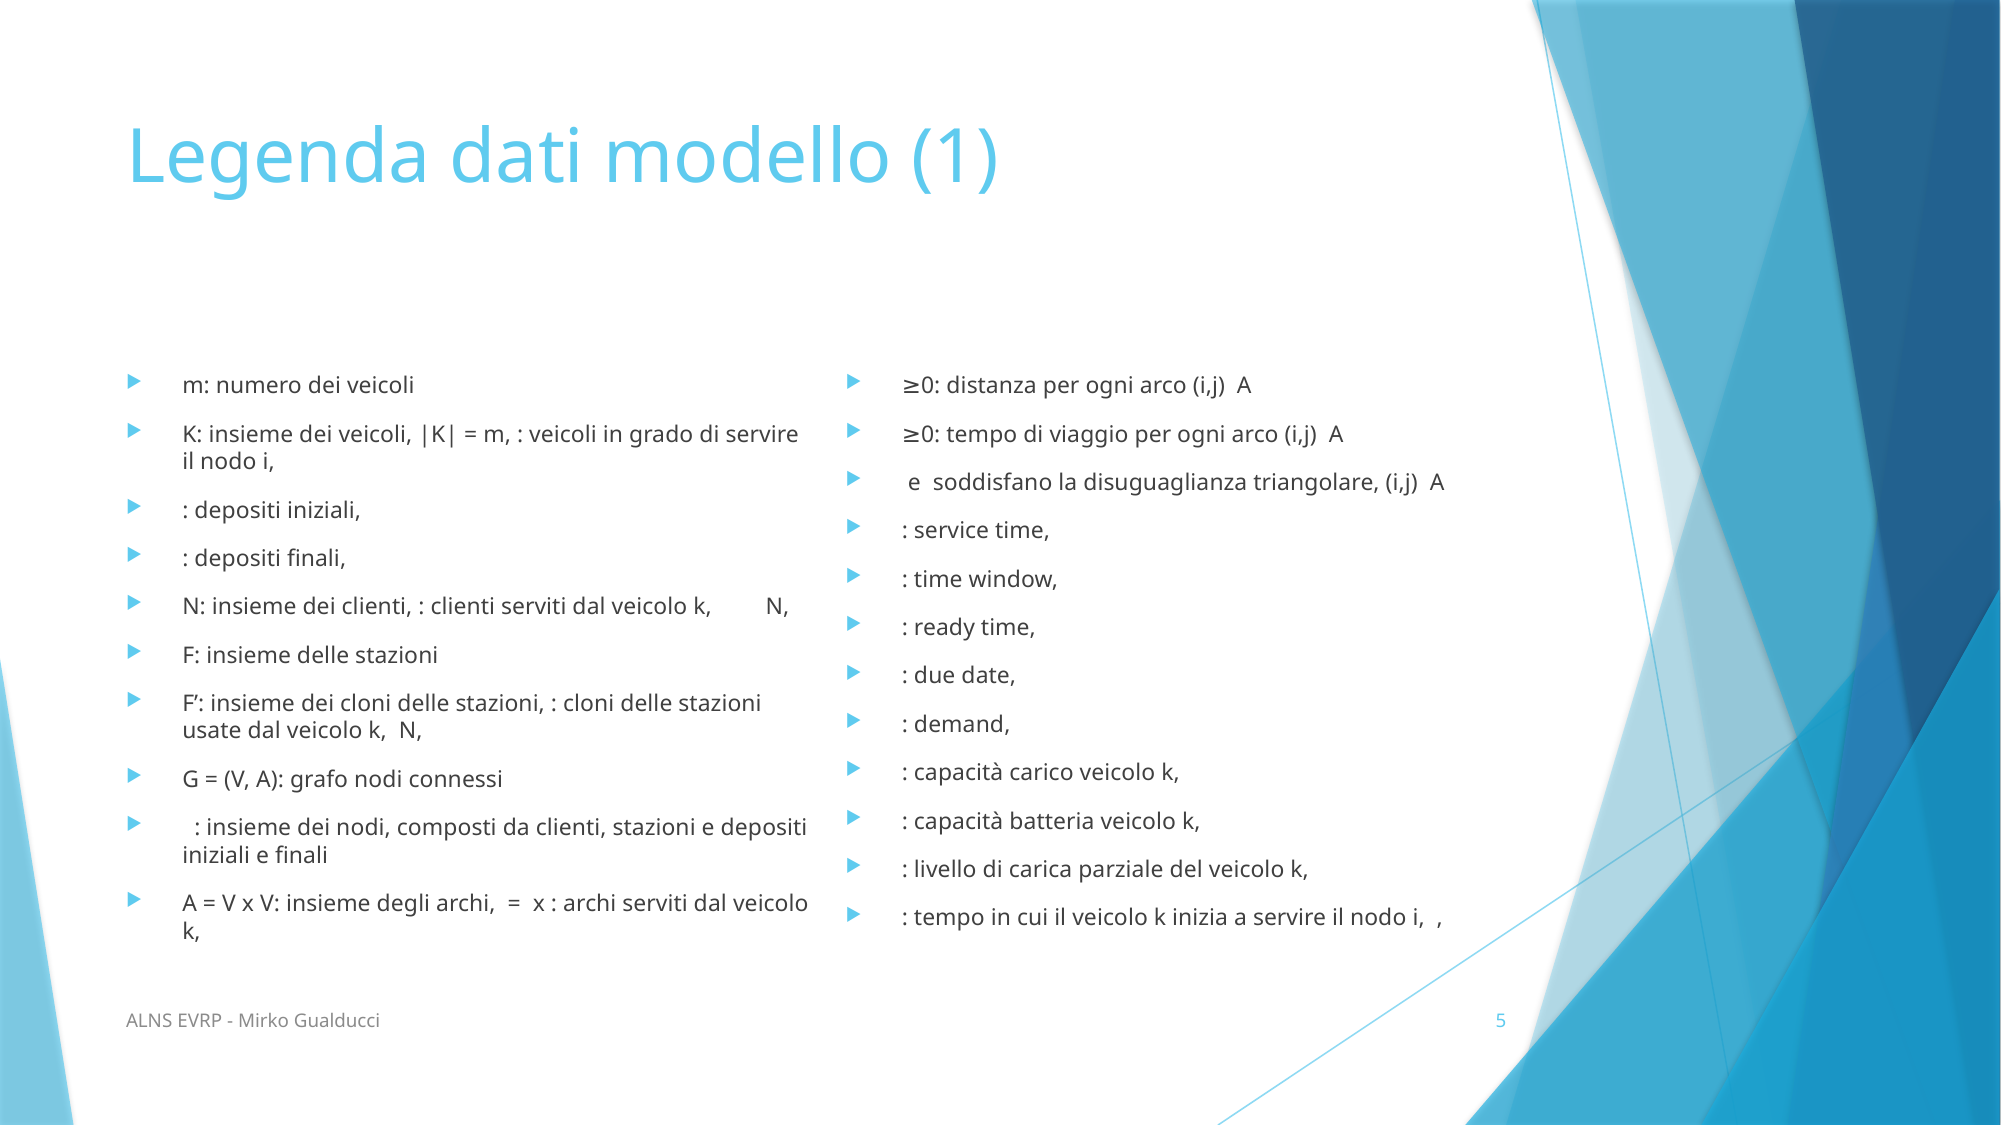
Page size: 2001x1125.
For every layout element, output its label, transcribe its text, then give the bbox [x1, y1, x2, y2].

footer ALNS EVRP - Mirko Gualducci [111, 991, 1145, 1051]
slide_number 5 [1409, 991, 1522, 1051]
title Legenda dati modello (1) [111, 99, 1522, 364]
